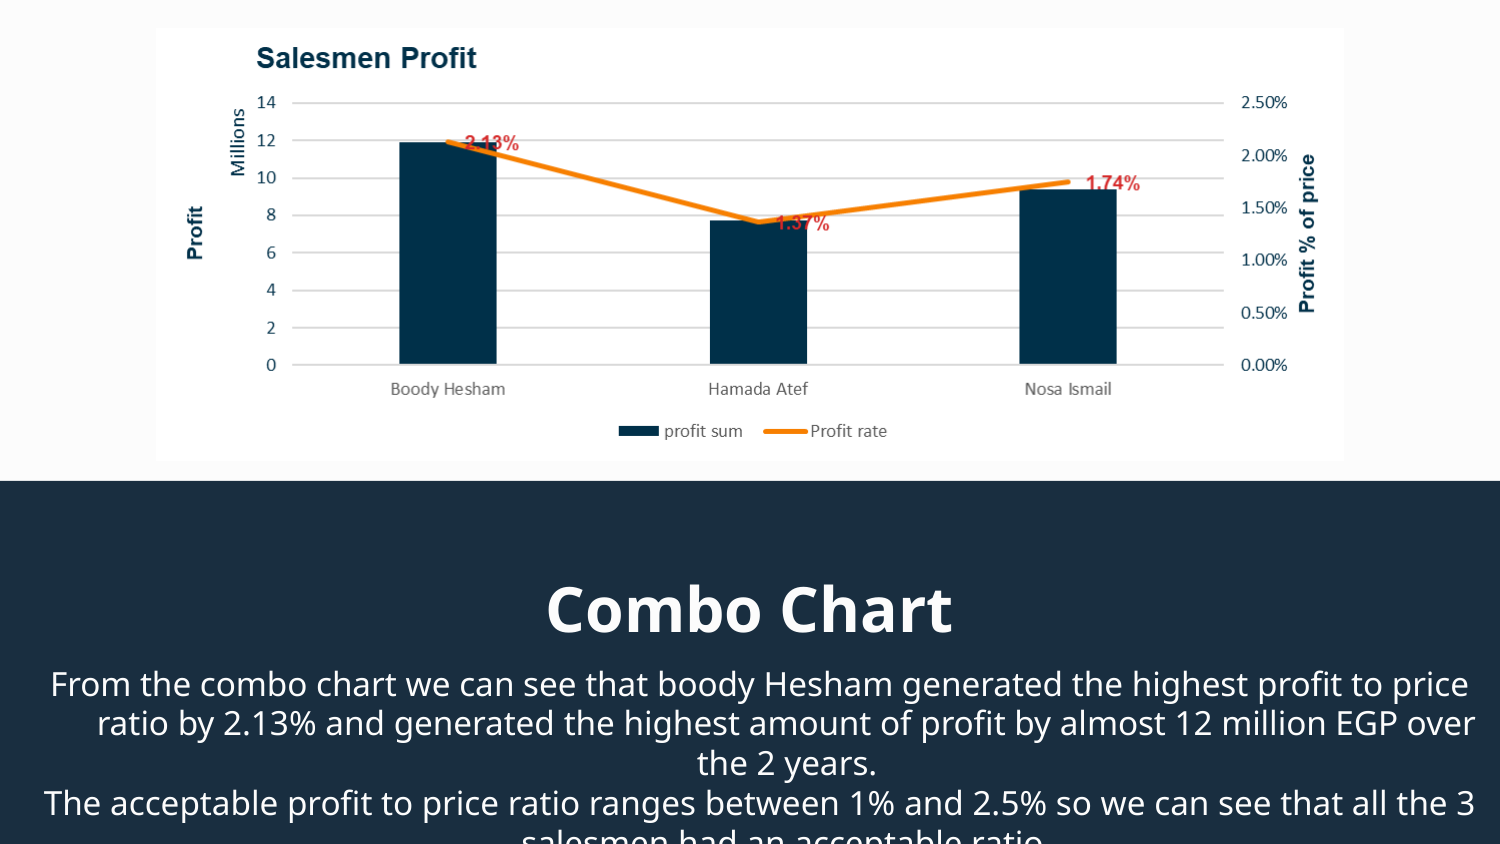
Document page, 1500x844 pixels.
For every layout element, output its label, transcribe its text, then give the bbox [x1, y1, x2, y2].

picture [156, 28, 1344, 462]
subtitle From the combo chart we can see that boody Hesham generated the highest profit to price ratio by 2.13% and generated the highest amount of profit by almost 12 million EGP over the 2 years. The acceptable profit to price ratio ranges between 1% and 2.5% so we can see that all the 3 salesmen had an acceptable ratio. [0, 647, 1500, 844]
title Combo Chart [315, 550, 1184, 647]
